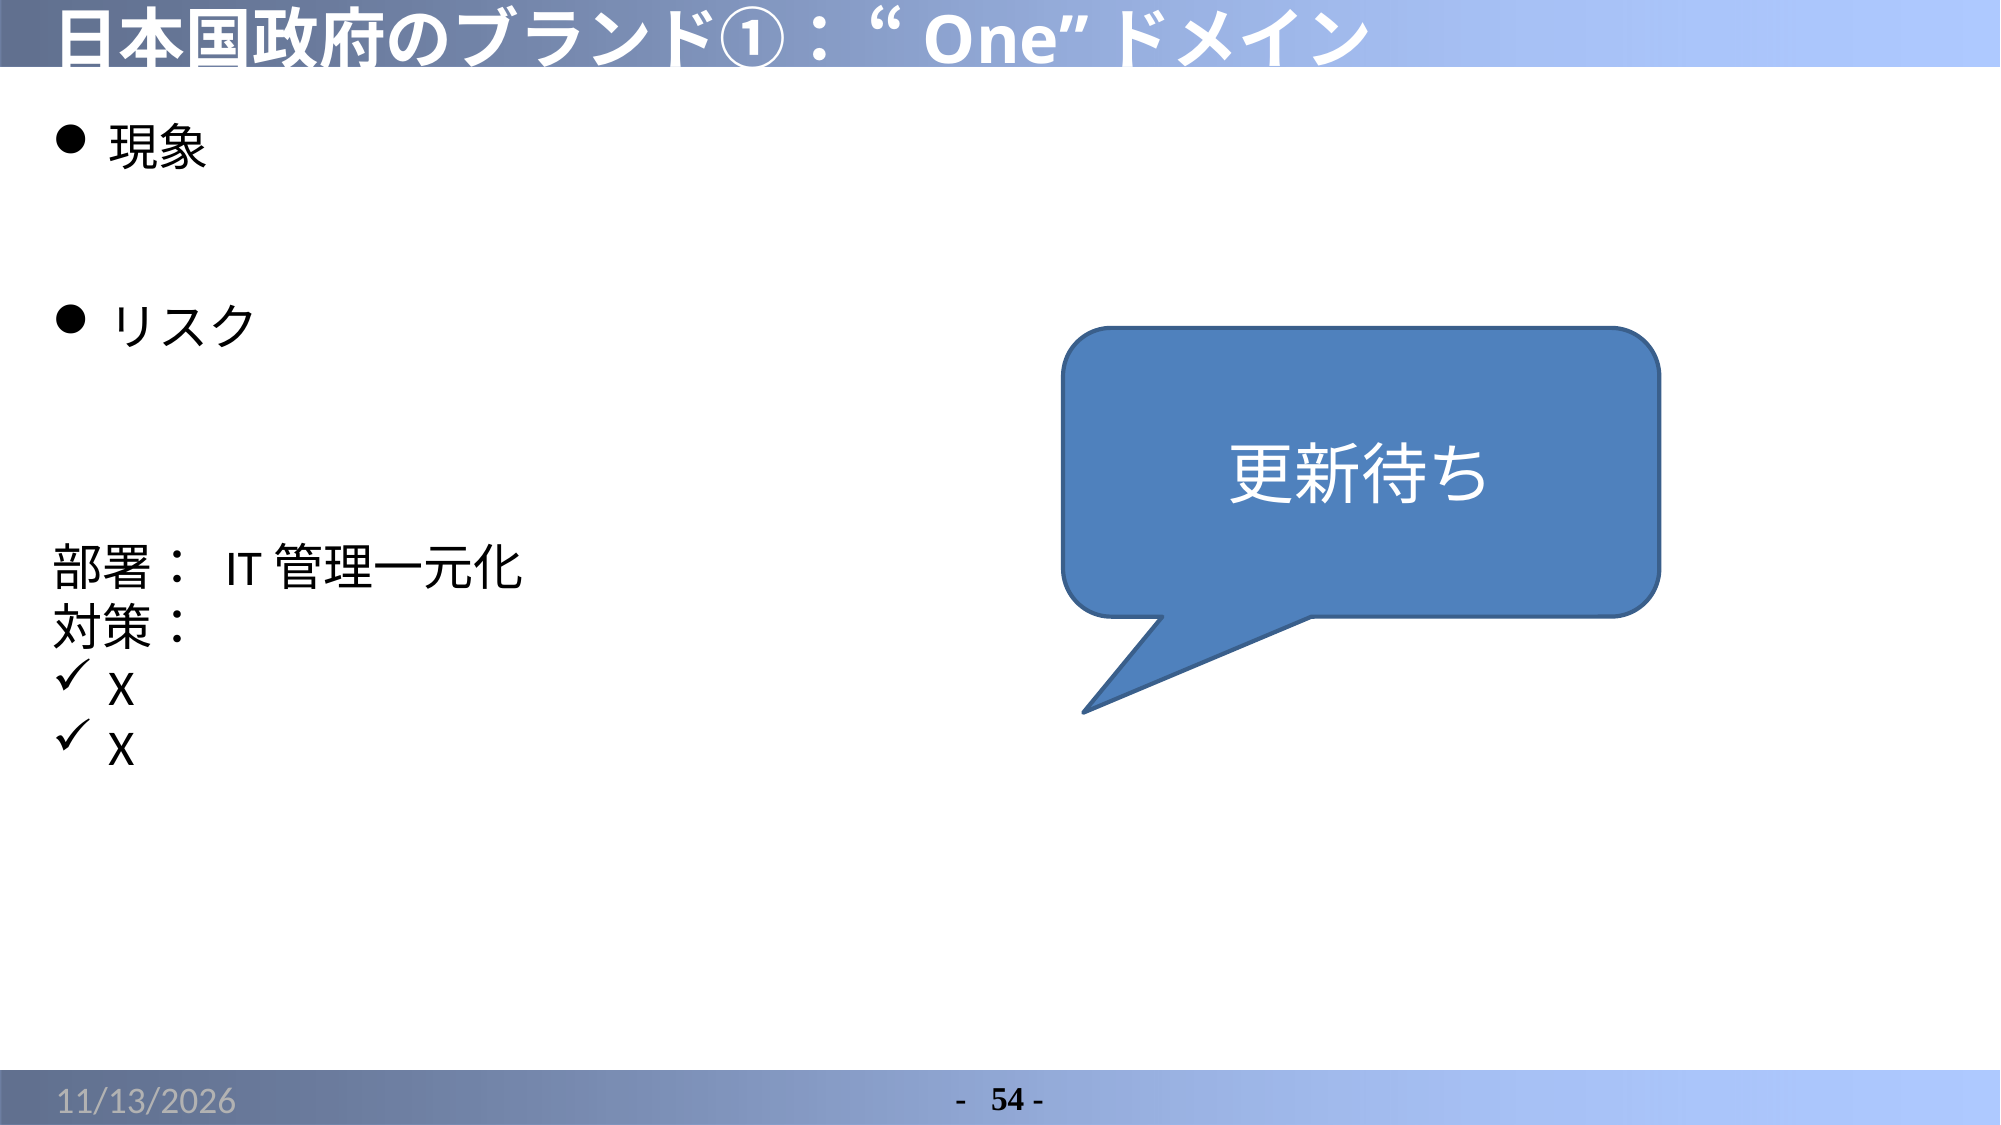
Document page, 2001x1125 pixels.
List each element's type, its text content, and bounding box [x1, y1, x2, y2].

title 日本国政府のブランド①： “One”ドメイン [52, 0, 1946, 78]
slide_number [55, 1076, 516, 1122]
text_box 更新待ち [1060, 325, 1662, 715]
list 現象 リスク 部署： IT管理一元化 対策： X X [52, 115, 1946, 782]
slide_number - 54 - [934, 1078, 1063, 1117]
